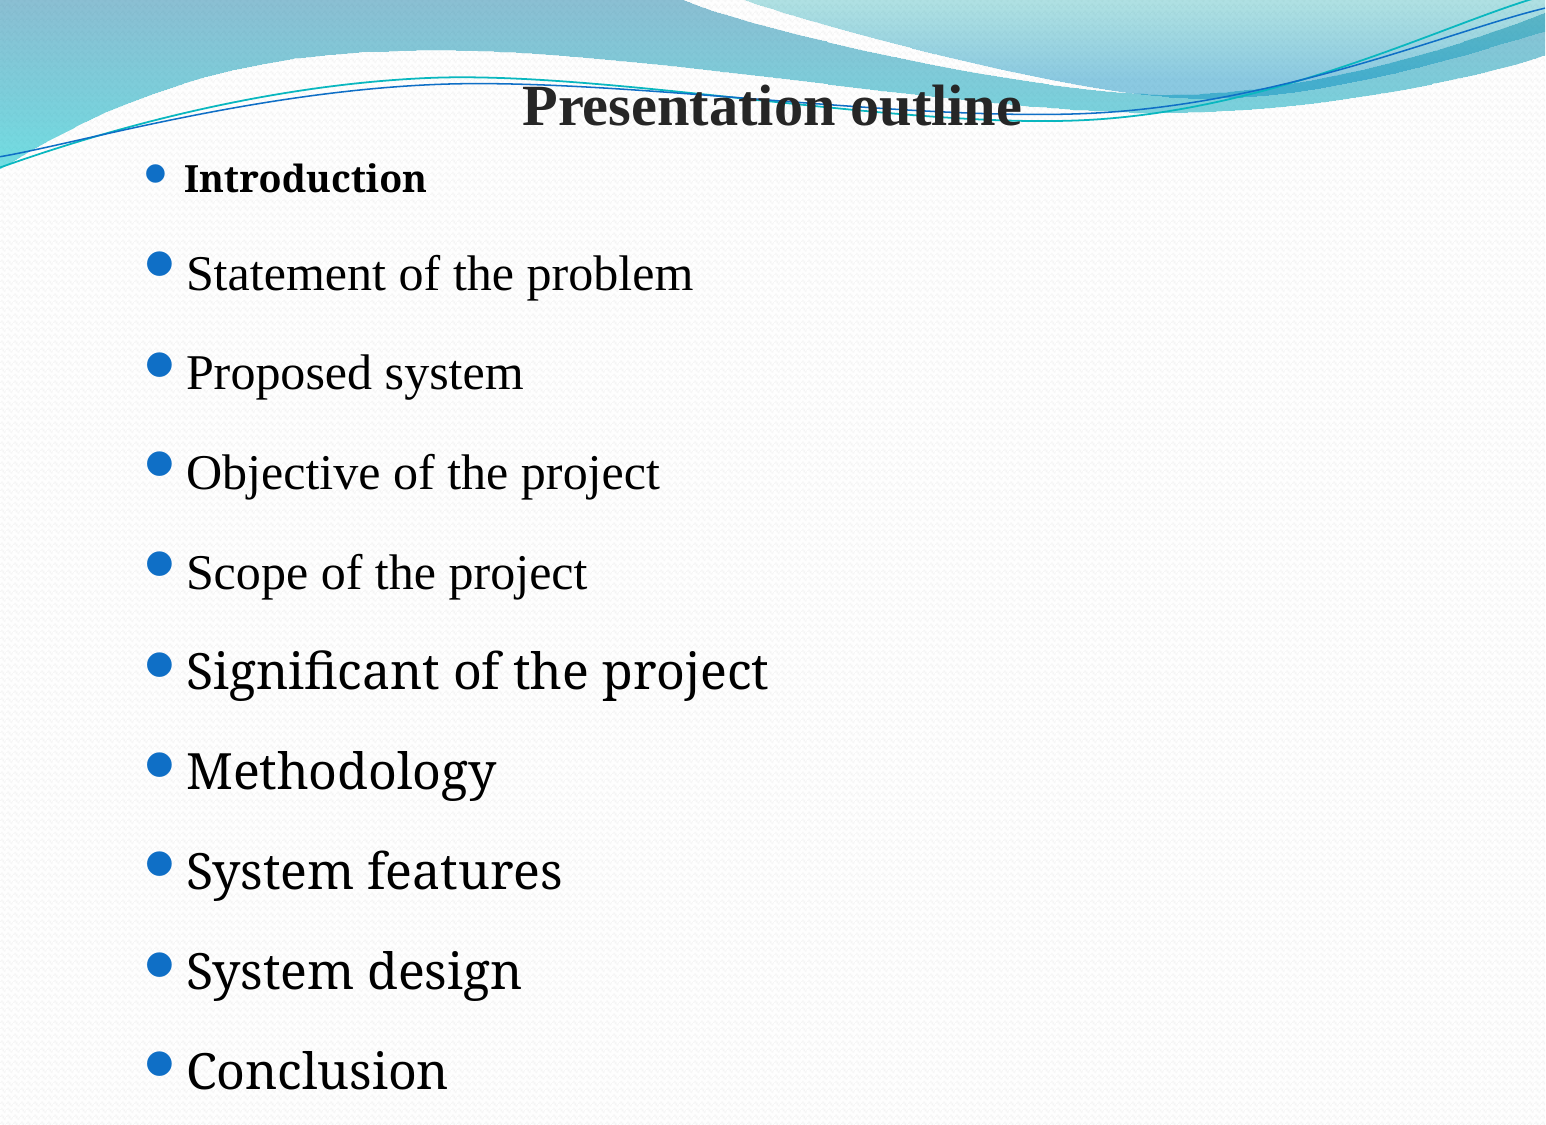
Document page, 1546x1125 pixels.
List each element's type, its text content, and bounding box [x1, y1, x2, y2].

title Presentation outline [0, 0, 1546, 138]
list Introduction Statement of the problem Proposed system Objective of the project Scope of the project Significant of the project Methodology System features System design Conclusion [64, 125, 1468, 1100]
